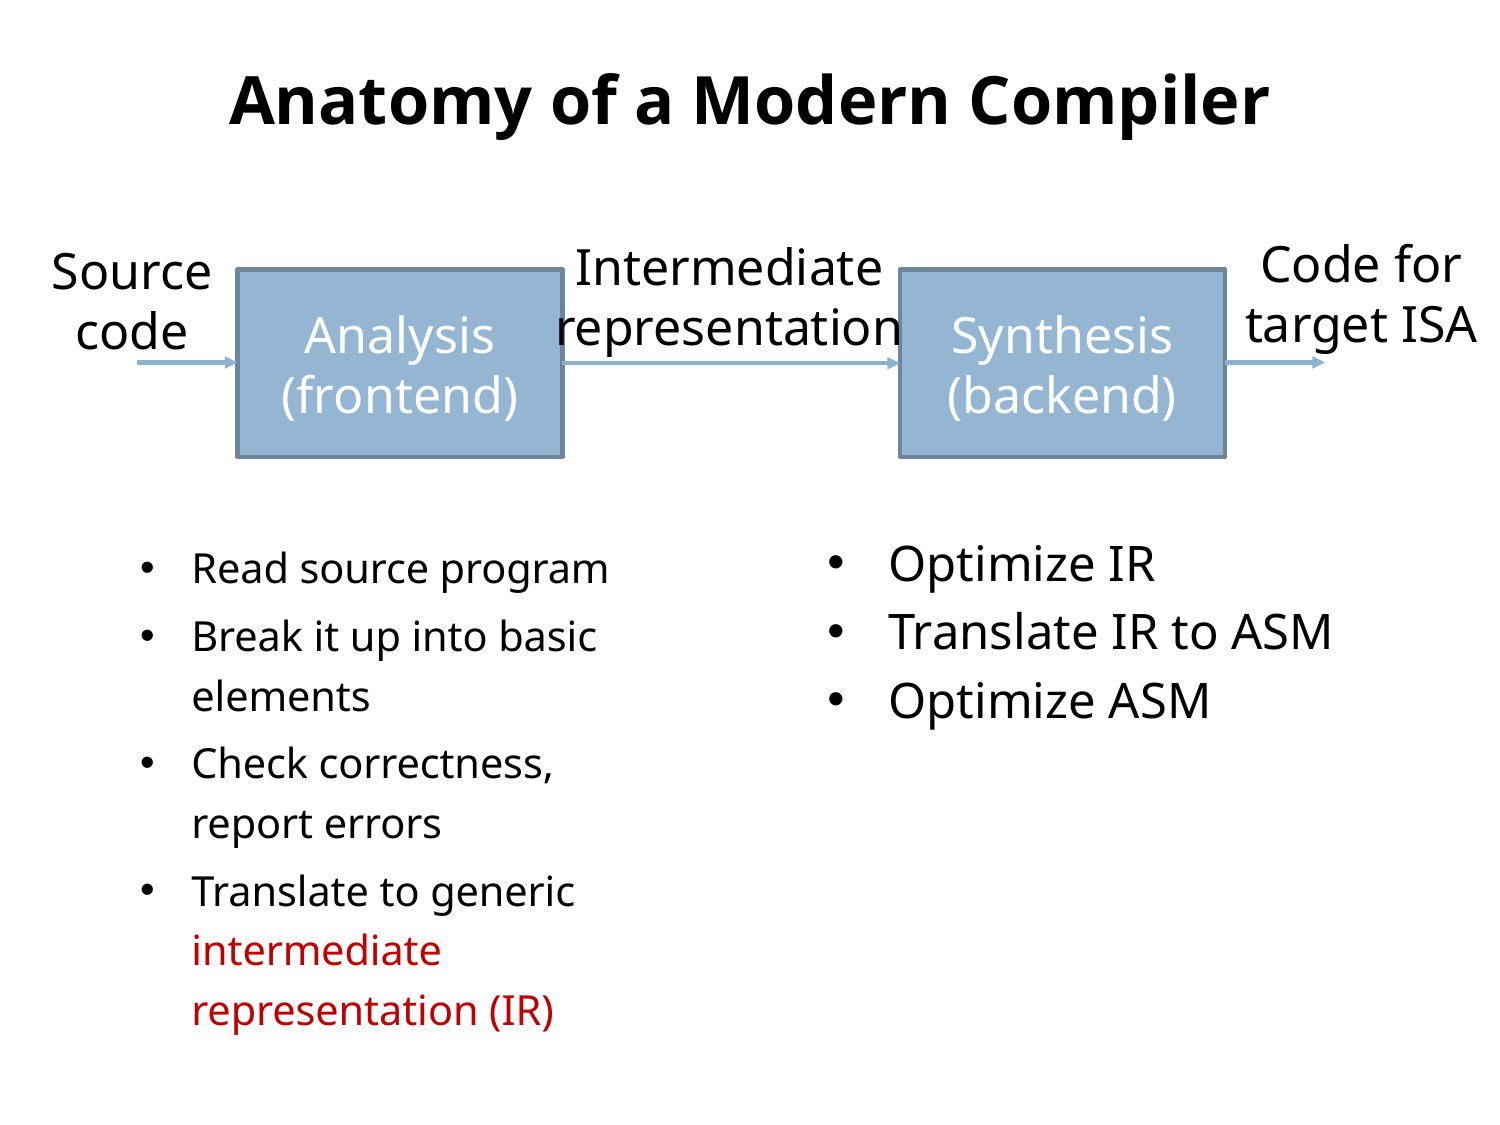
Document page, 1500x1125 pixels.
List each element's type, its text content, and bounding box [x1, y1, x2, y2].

text_box Synthesis (backend) [898, 267, 1227, 459]
text_box Analysis (frontend) [235, 267, 565, 459]
list Read source program Break it up into basic elements Check correctness, report errors Translate to generic intermediate representation (IR) [124, 524, 701, 1051]
text_box Code for target ISA [1222, 224, 1500, 360]
text_box Source code [37, 231, 228, 367]
title Anatomy of a Modern Compiler [74, 44, 1426, 151]
list Optimize IR Translate IR to ASM Optimize ASM [812, 524, 1351, 788]
text_box Intermediate representation [540, 227, 919, 363]
